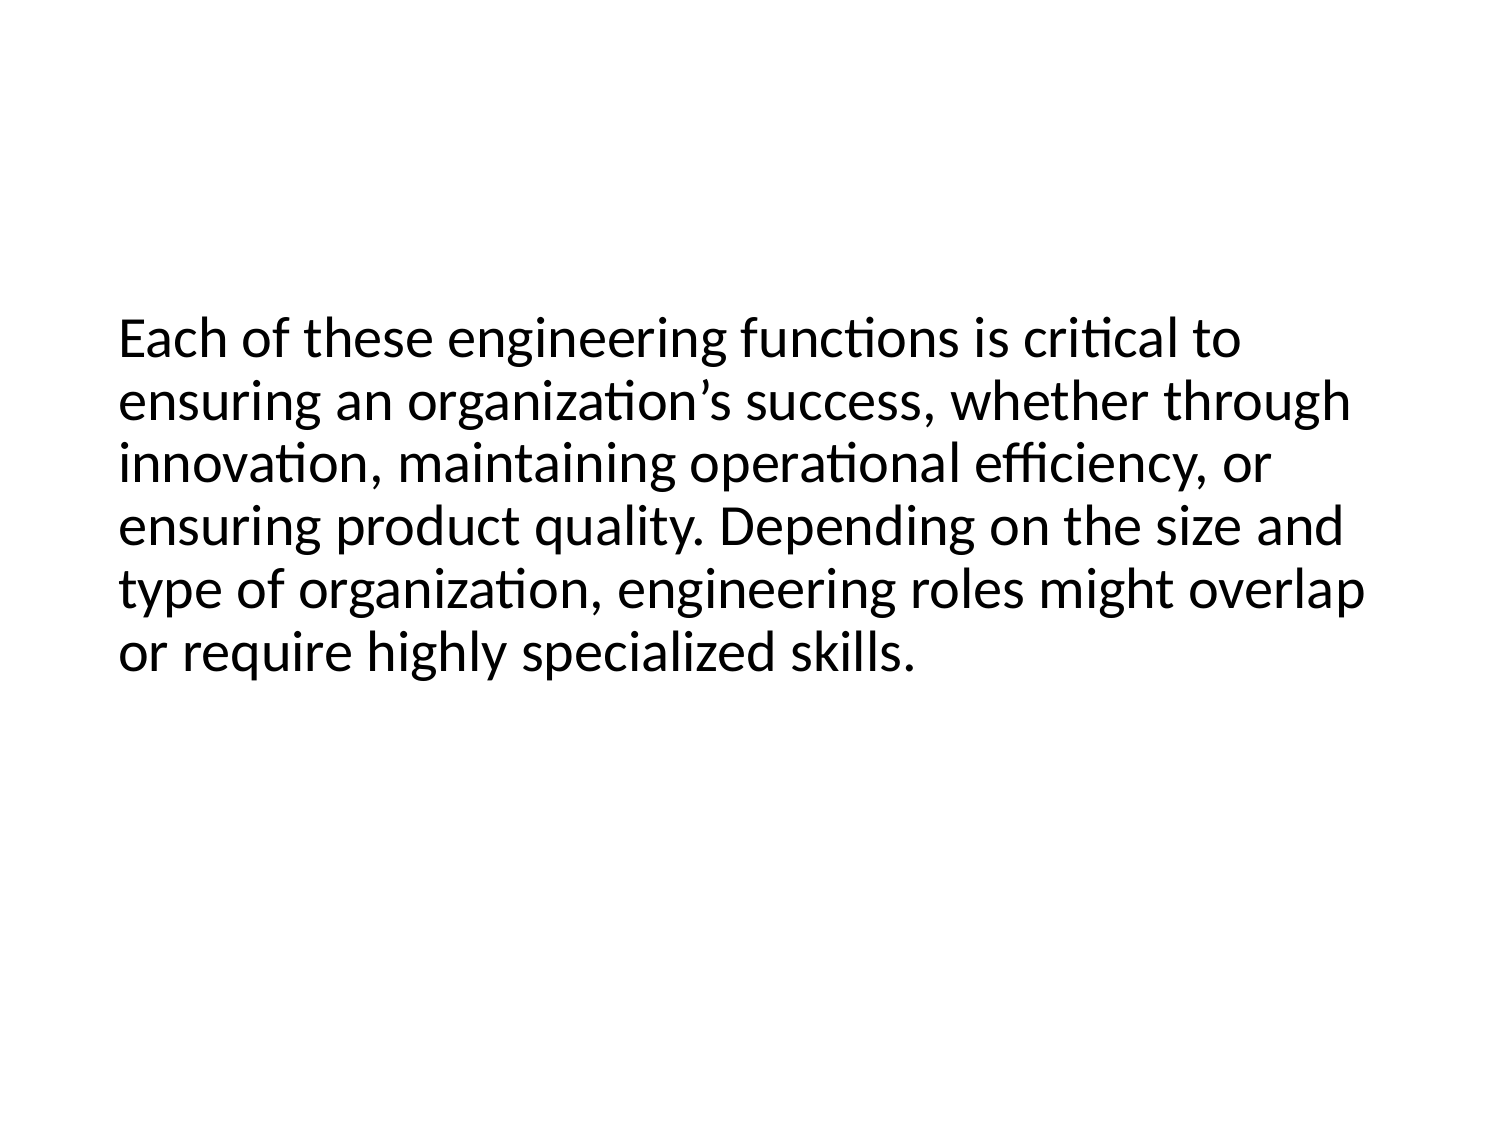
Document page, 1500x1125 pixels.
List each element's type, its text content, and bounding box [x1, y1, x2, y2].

list Each of these engineering functions is critical to ensuring an organization’s success, whether through innovation, maintaining operational efficiency, or ensuring product quality. Depending on the size and type of organization, engineering roles might overlap or require highly specialized skills. [103, 299, 1397, 1014]
